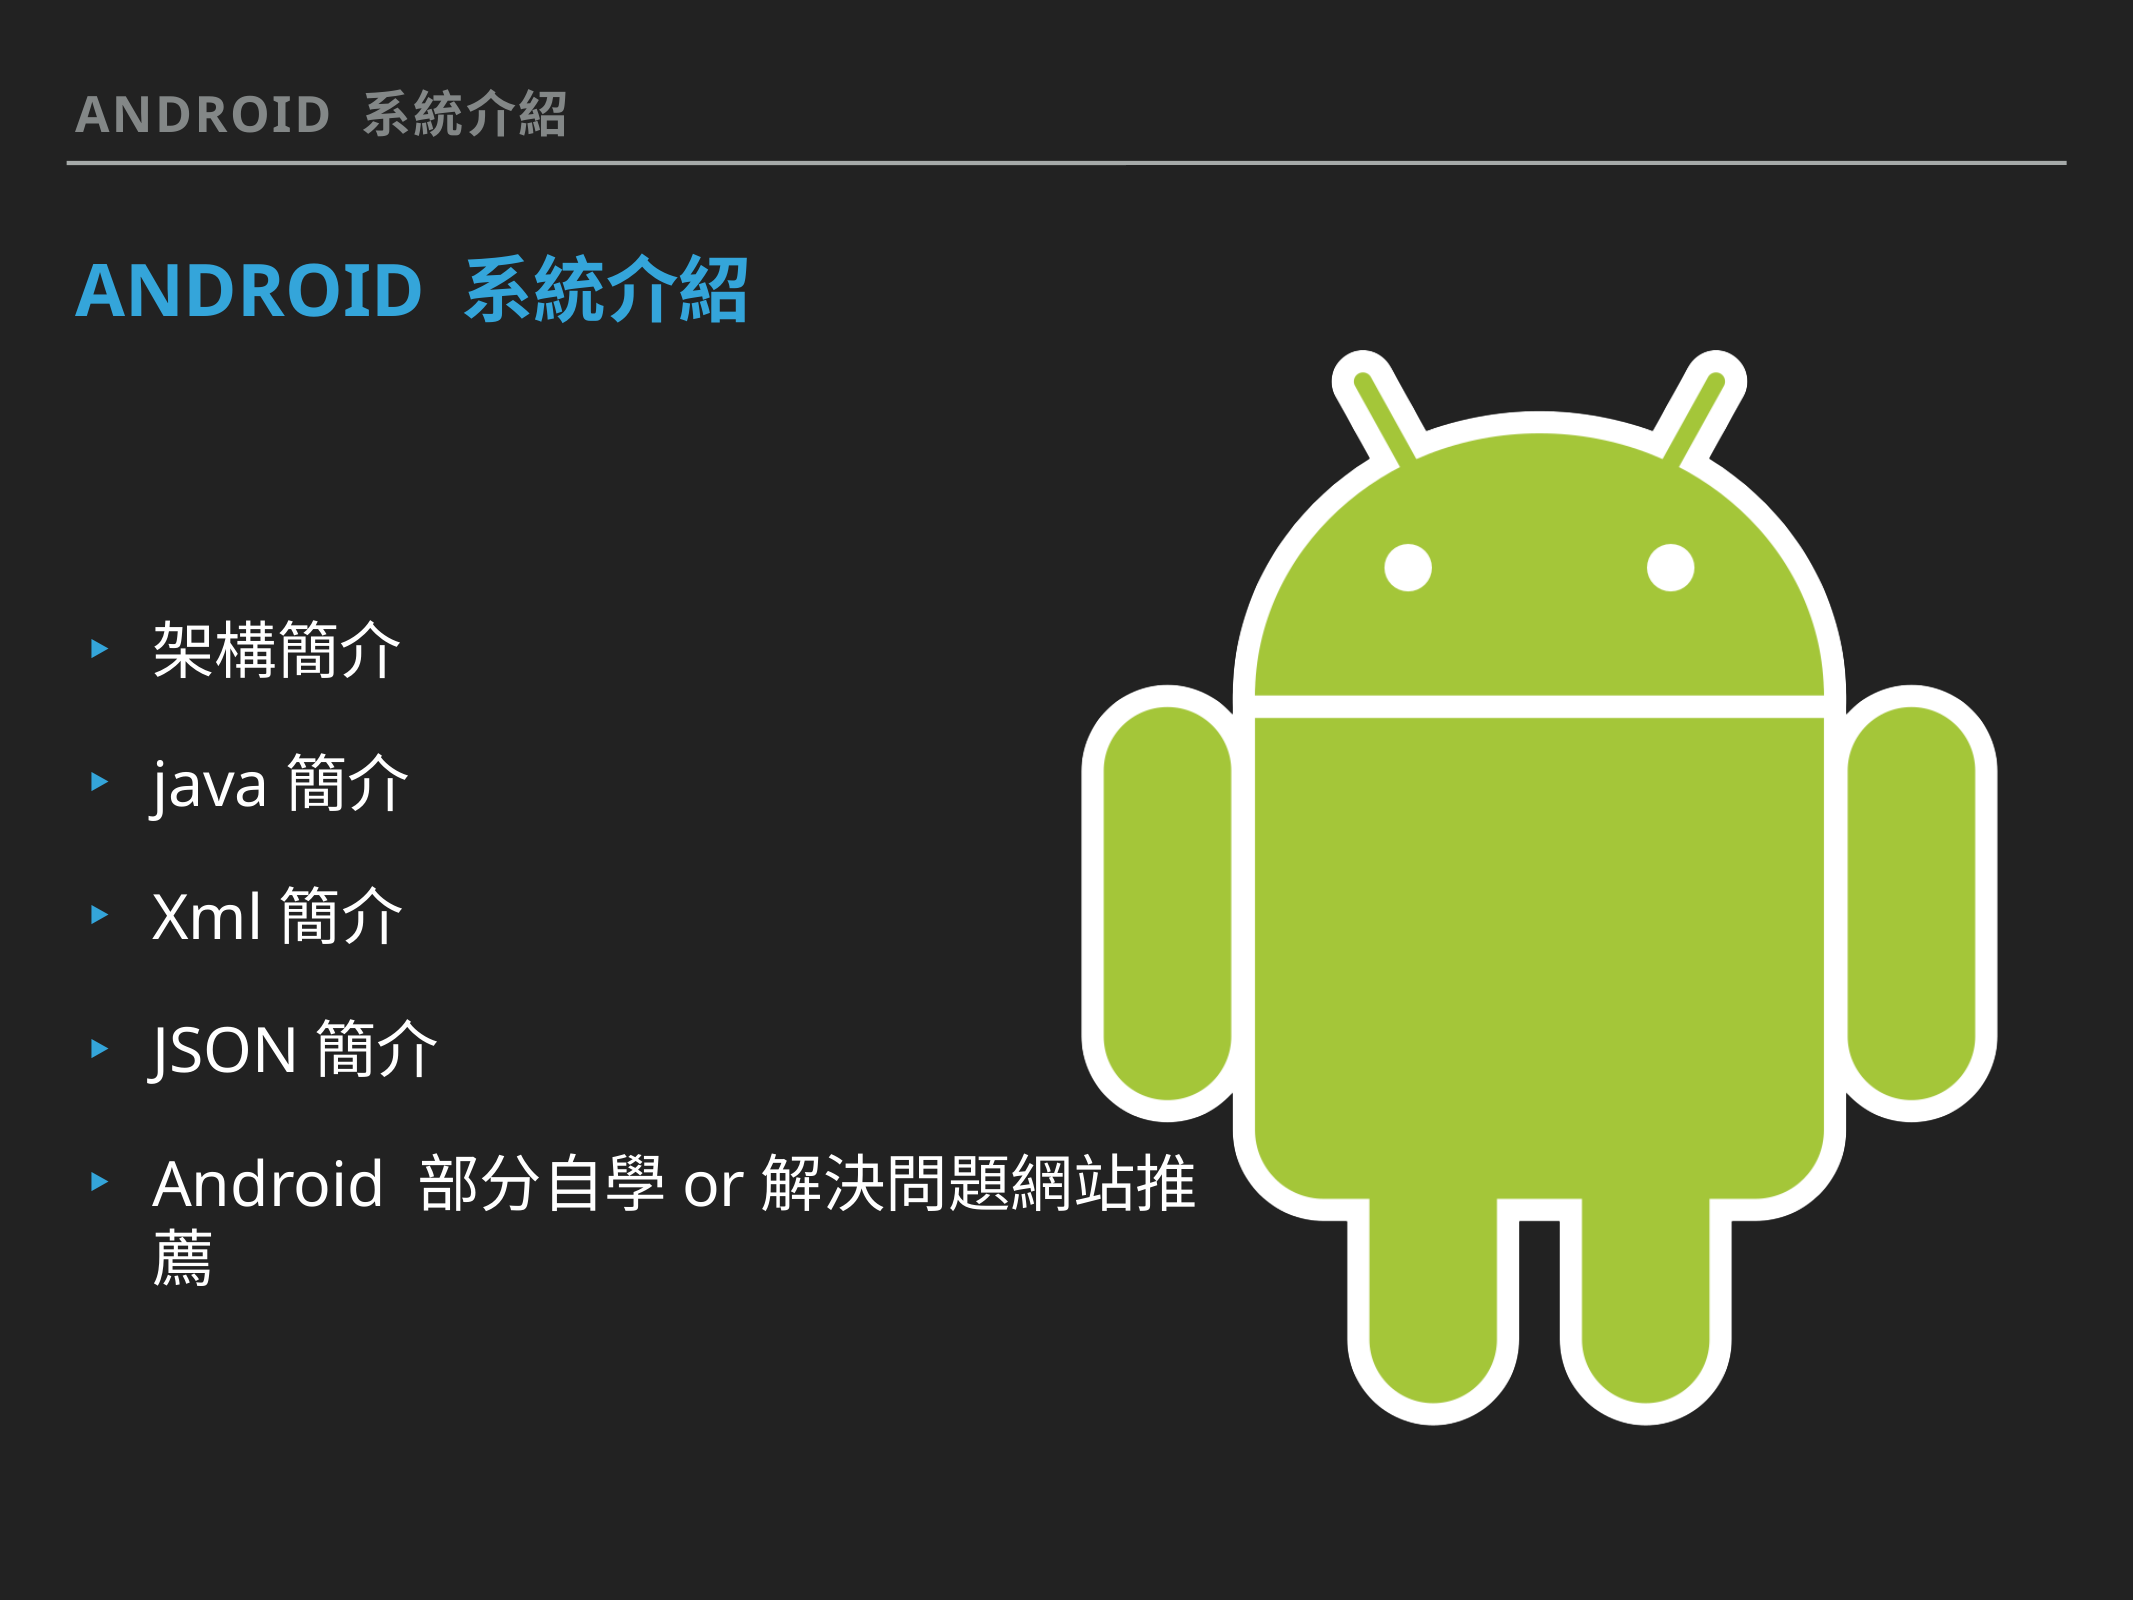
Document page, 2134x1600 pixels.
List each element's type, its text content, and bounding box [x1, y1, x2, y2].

list Android 系統介紹 [66, 64, 1901, 151]
text_box 架構簡介 java簡介 Xml簡介 JSON簡介 Android 部分自學or解決問題網站推薦 [79, 602, 1080, 1302]
title Android 系統介紹 [66, 251, 2068, 372]
picture [1080, 349, 2000, 1428]
